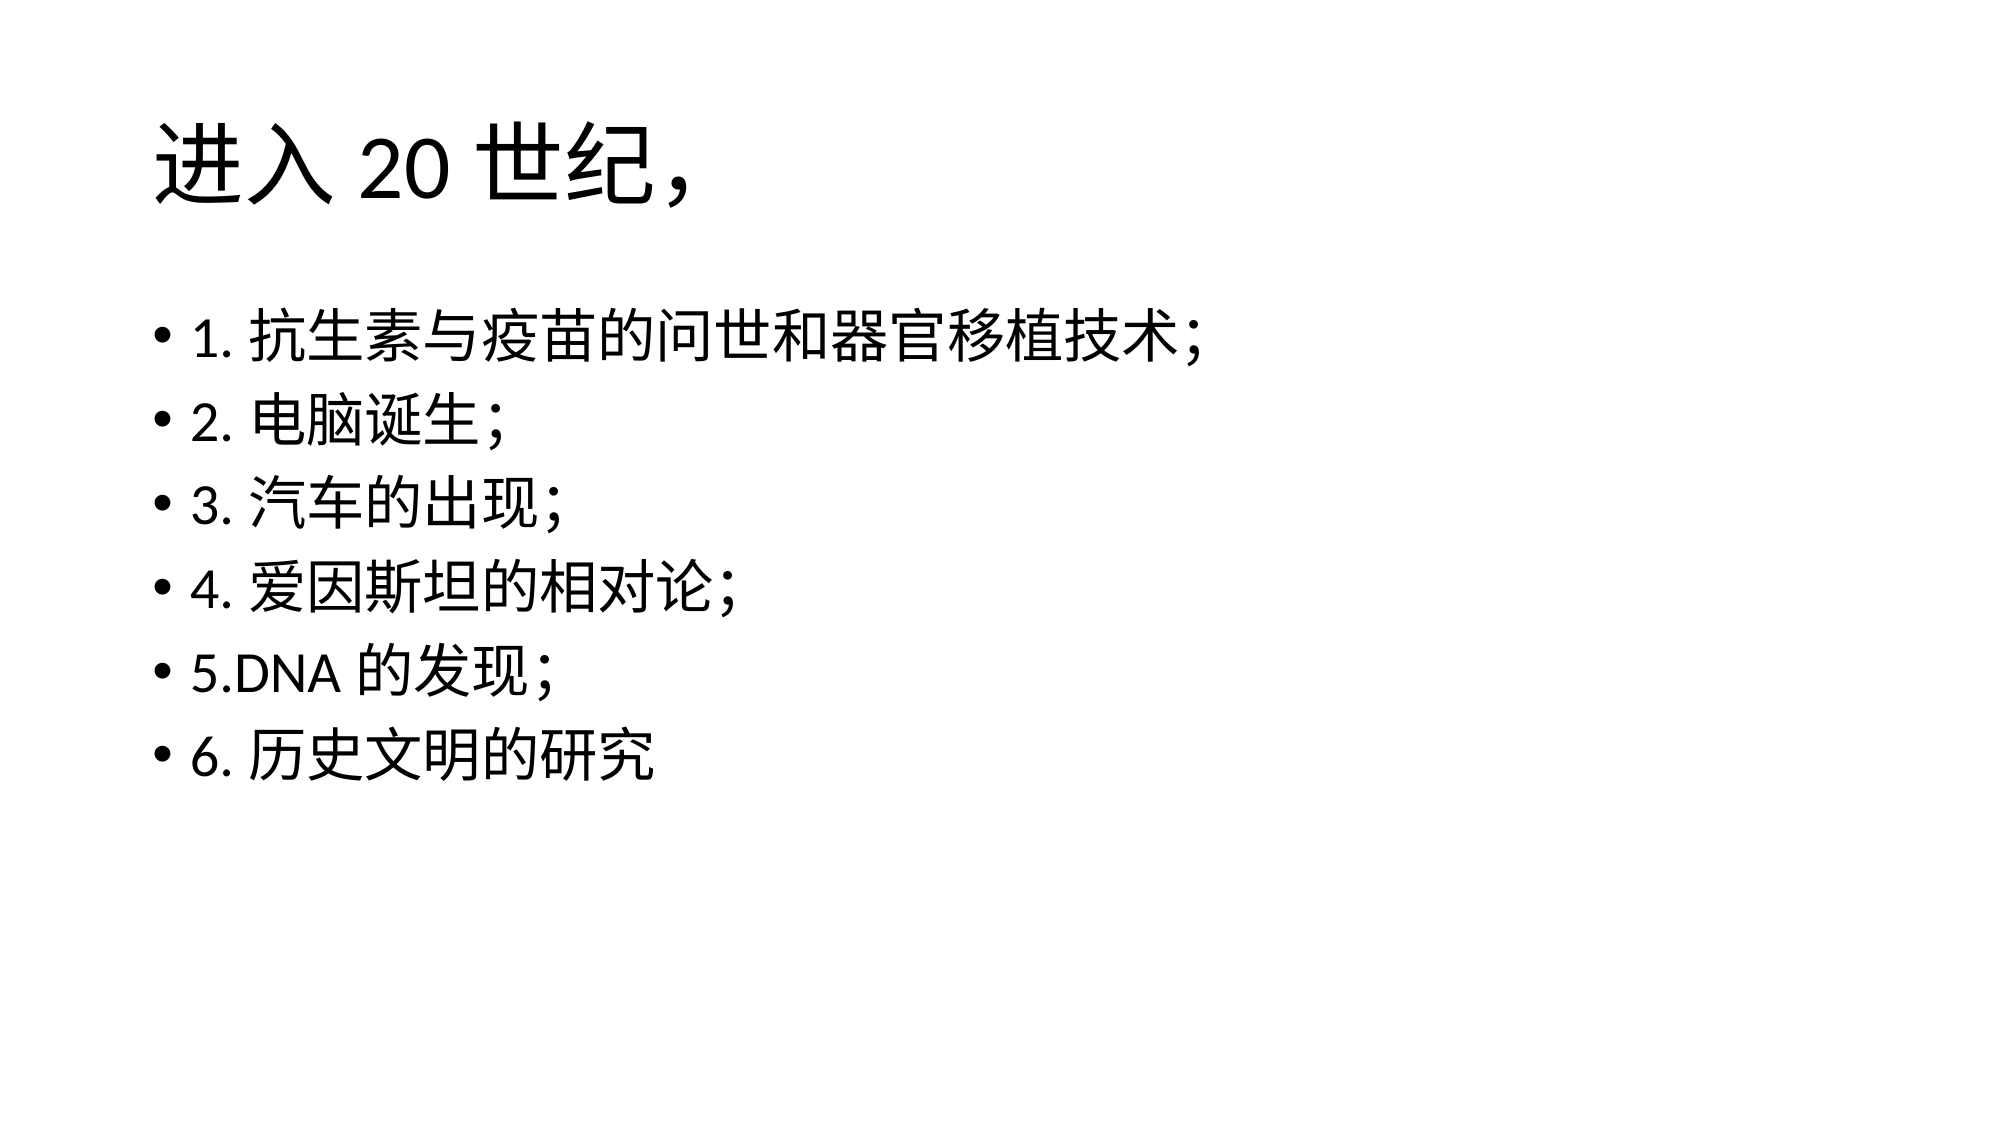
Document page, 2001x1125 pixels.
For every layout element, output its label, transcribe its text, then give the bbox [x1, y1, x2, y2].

list 1.抗生素与疫苗的问世和器官移植技术； 2.电脑诞生； 3.汽车的出现； 4.爱因斯坦的相对论； 5.DNA的发现； 6.历史文明的研究 [137, 299, 1863, 1014]
title 进入20世纪， [137, 59, 1863, 278]
